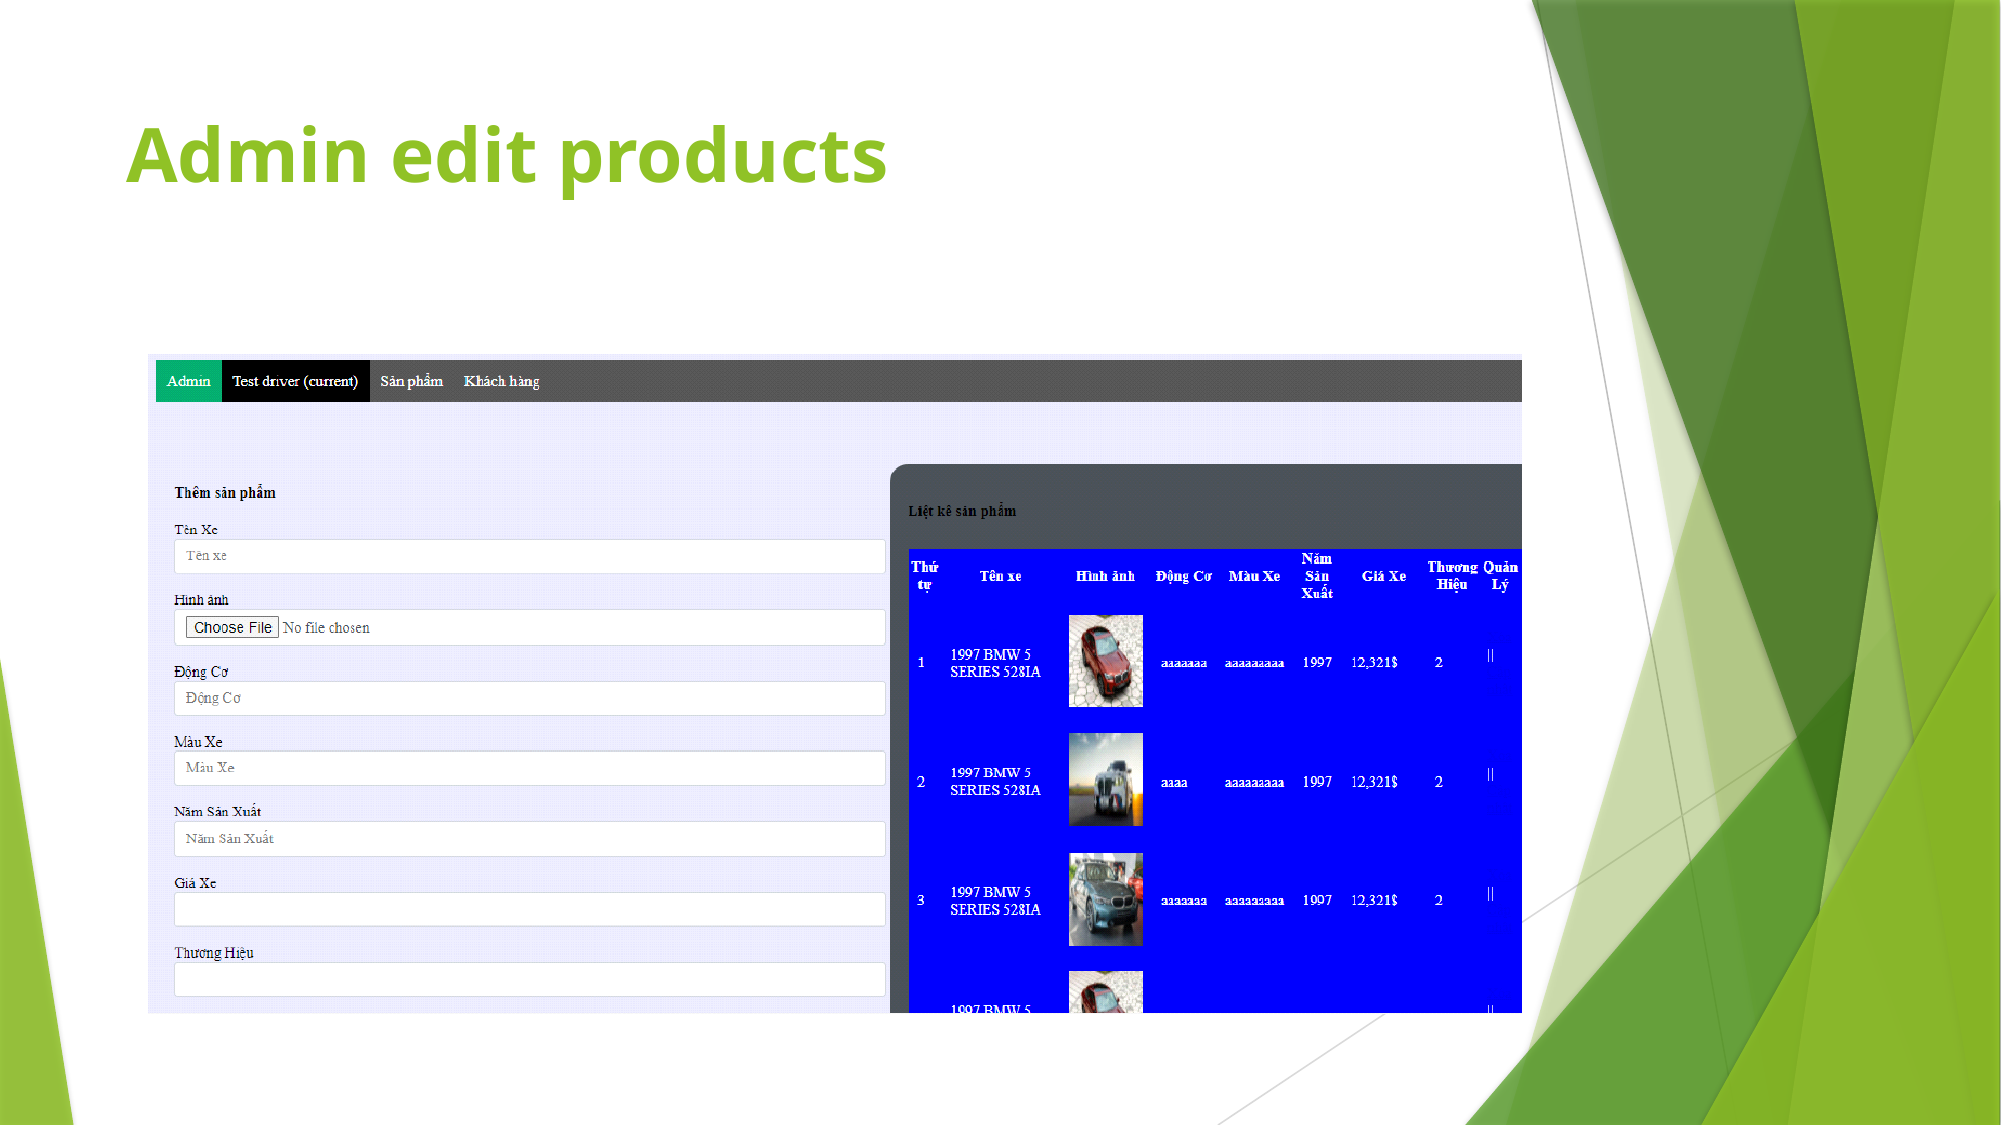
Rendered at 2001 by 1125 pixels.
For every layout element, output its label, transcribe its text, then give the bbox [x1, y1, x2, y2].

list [147, 353, 1522, 1015]
title Admin edit products [111, 99, 1522, 317]
